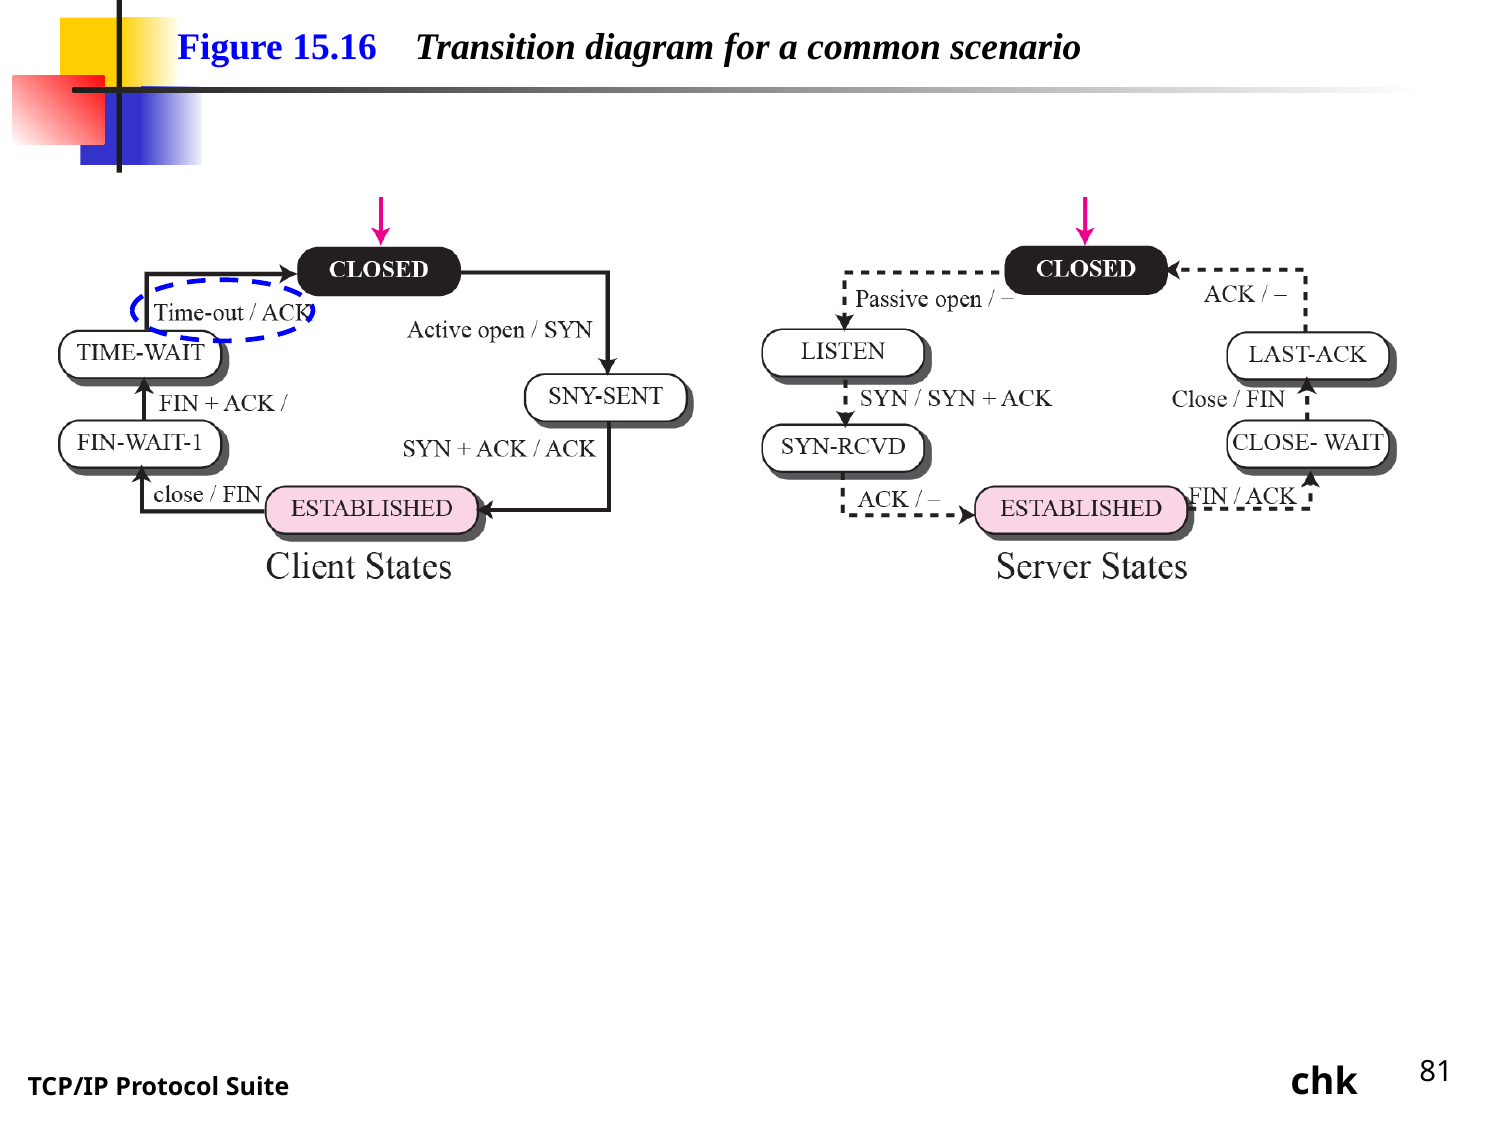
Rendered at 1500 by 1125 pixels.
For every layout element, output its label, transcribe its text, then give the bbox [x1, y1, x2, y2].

text_box [72, 87, 1423, 93]
text_box Figure 15.16 Transition diagram for a common scenario [162, 14, 1100, 75]
slide_number 81 [1155, 1024, 1468, 1100]
text_box [80, 93, 116, 165]
text_box chk [1275, 1049, 1422, 1110]
text_box [116, 93, 122, 173]
text_box [122, 17, 177, 86]
text_box [122, 93, 141, 165]
picture [58, 197, 1397, 589]
text_box [12, 75, 105, 145]
footer TCP/IP Protocol Suite [12, 1032, 488, 1108]
text_box [141, 93, 202, 165]
text_box [60, 17, 116, 86]
text_box [116, 0, 122, 87]
